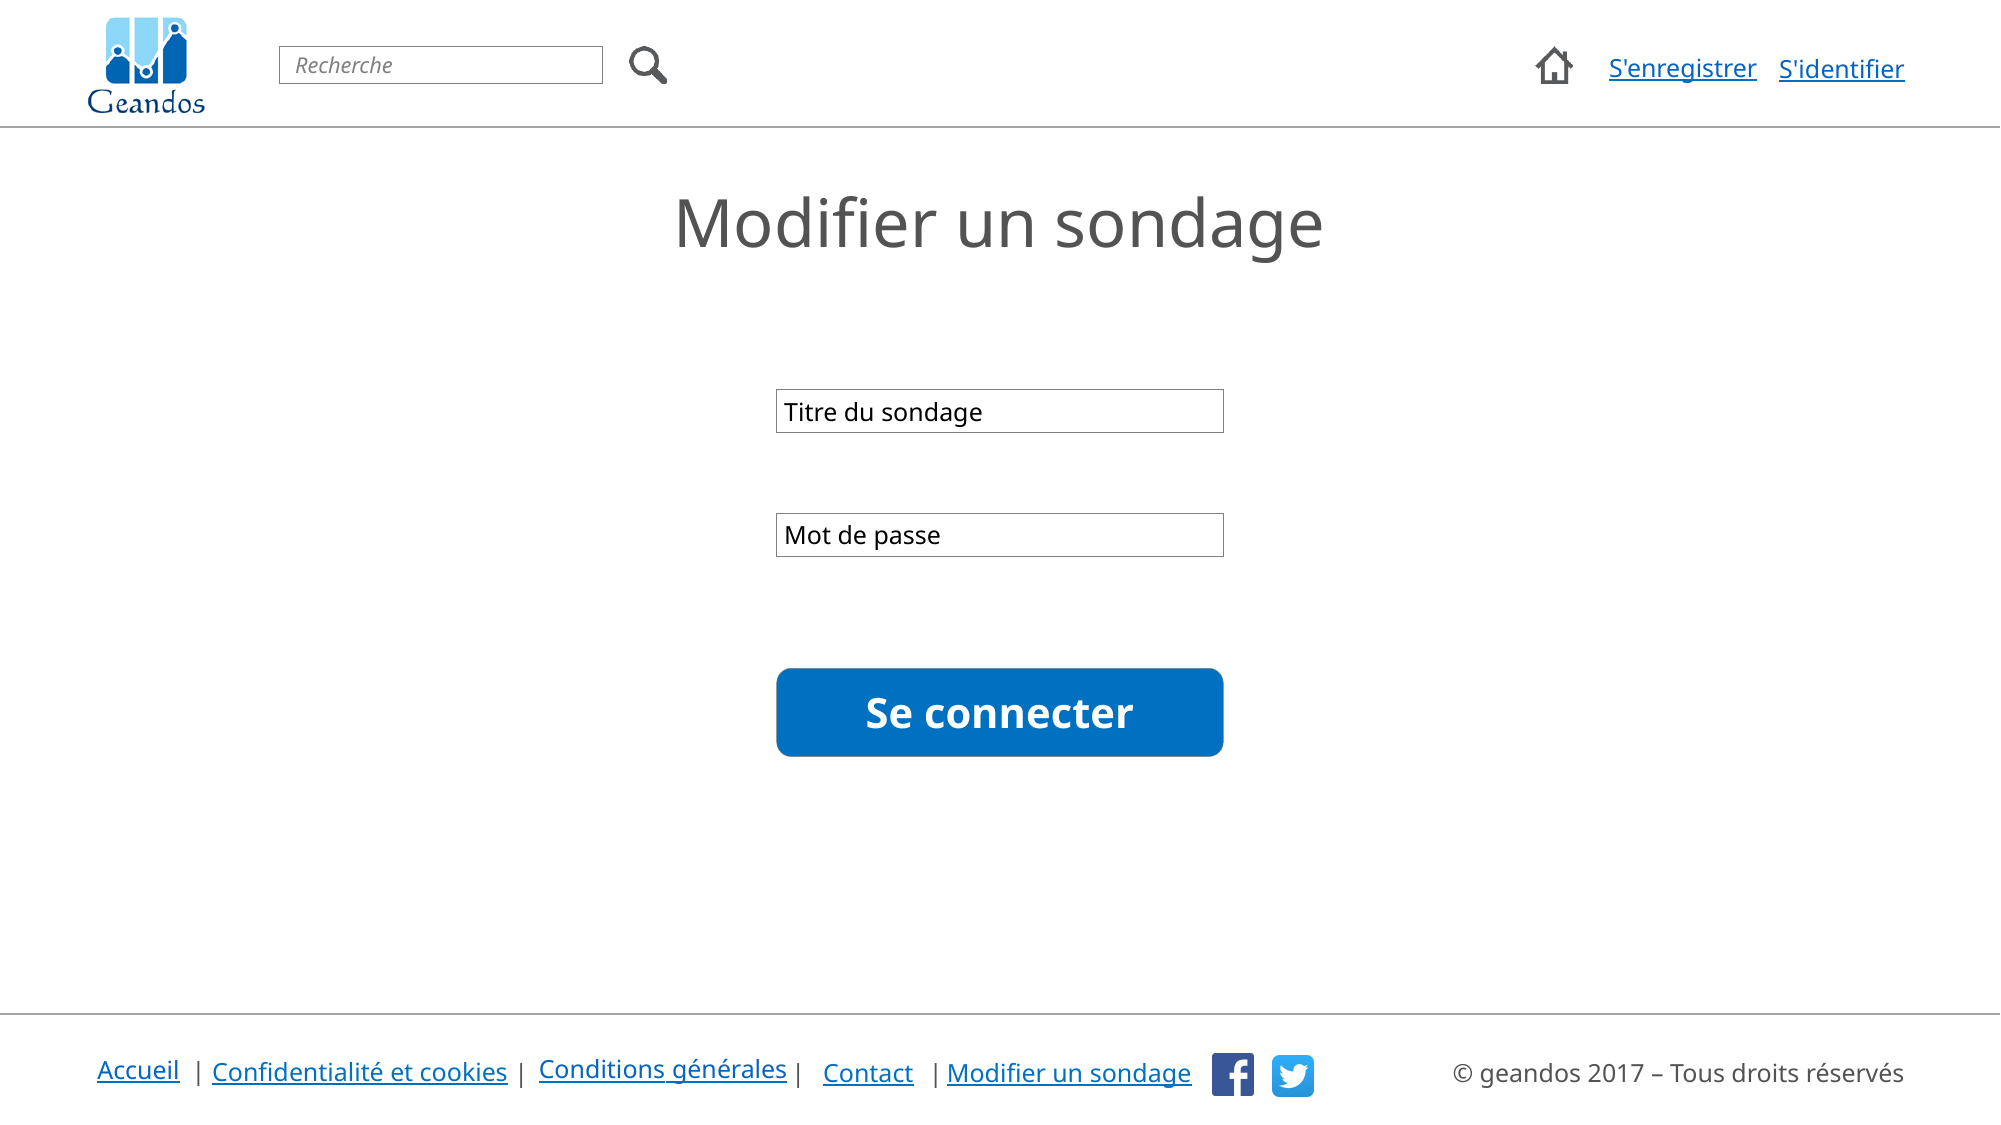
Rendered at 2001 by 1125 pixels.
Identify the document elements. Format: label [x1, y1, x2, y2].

text_box [0, 16, 2000, 1097]
